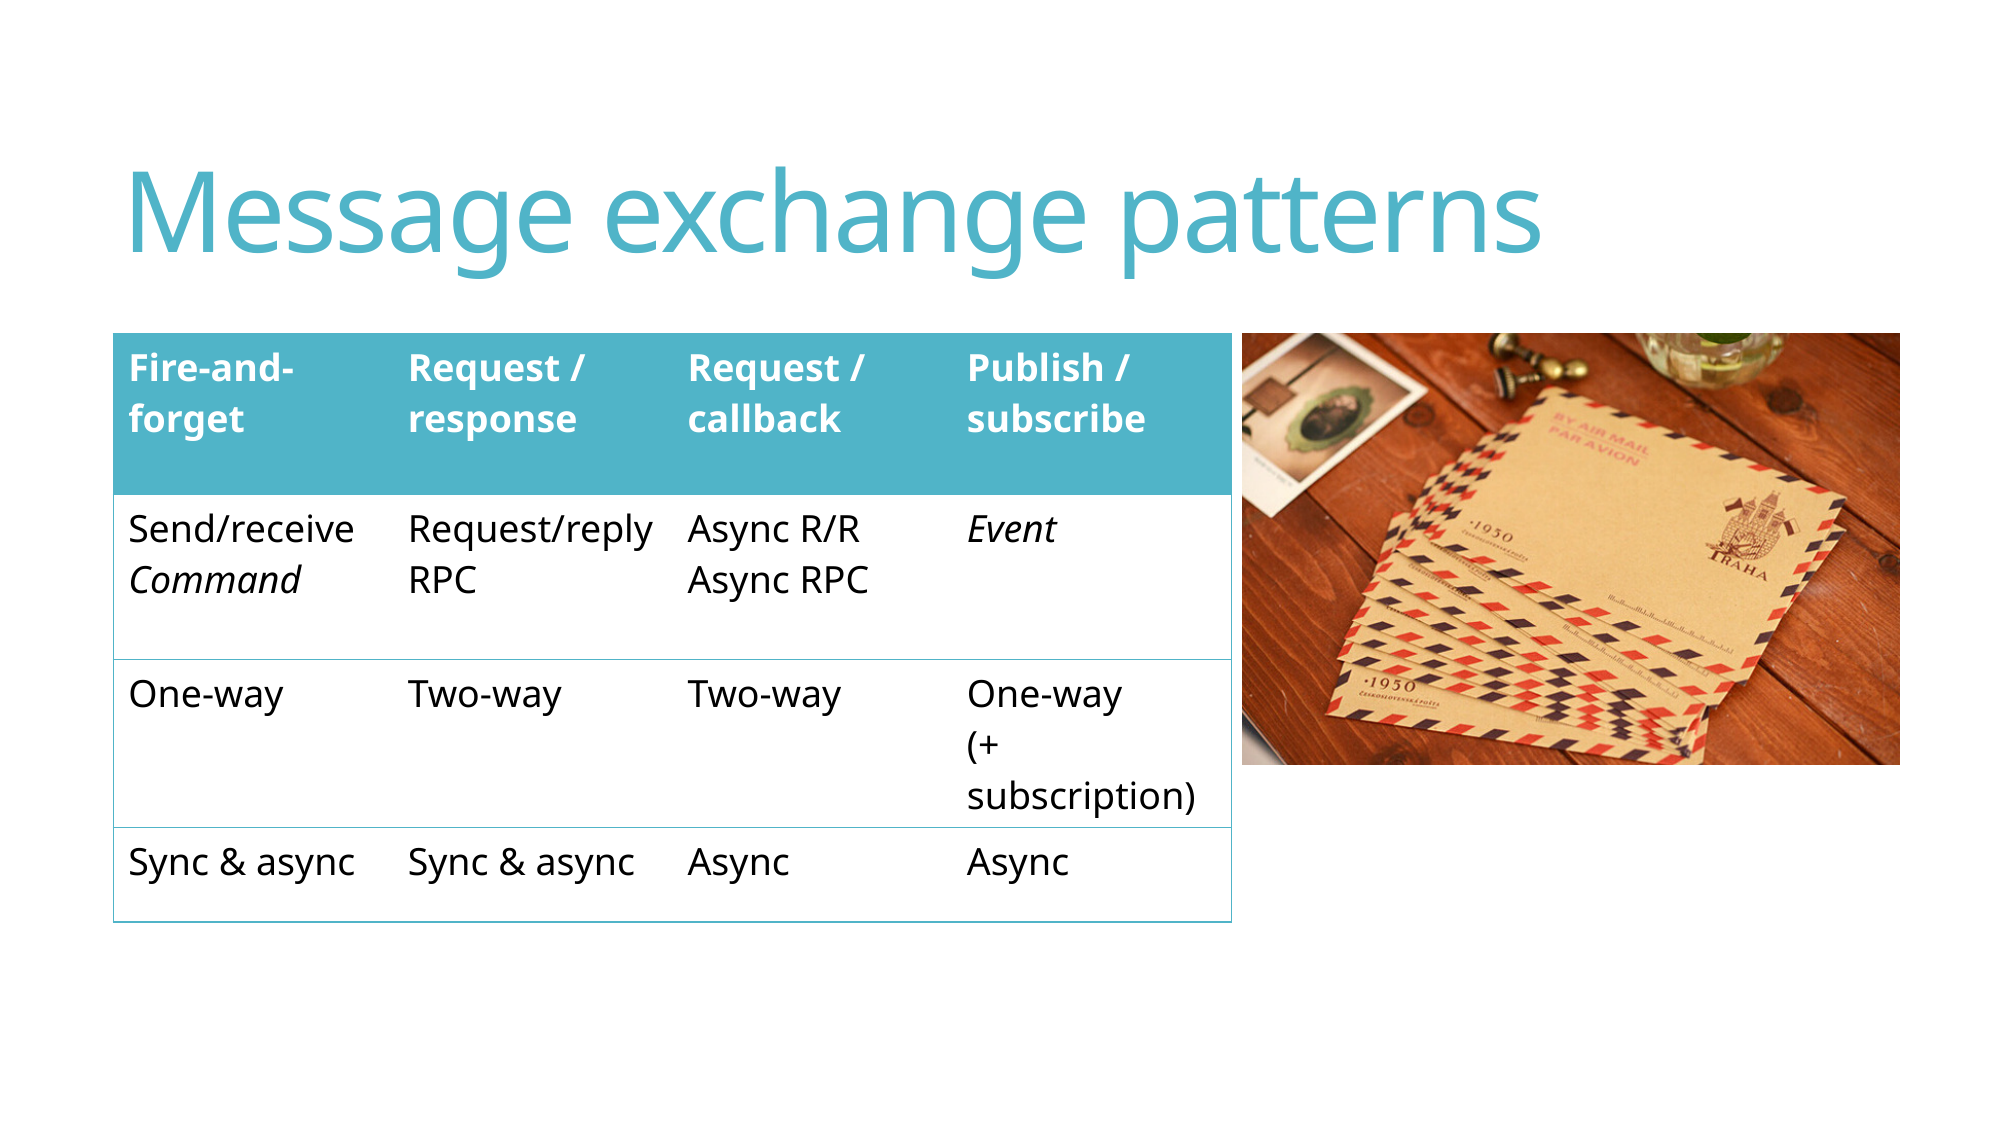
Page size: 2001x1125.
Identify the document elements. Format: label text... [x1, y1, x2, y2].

picture [1242, 333, 1900, 765]
table_cell One-way [114, 660, 393, 827]
table_cell Two-way [672, 660, 952, 827]
table_cell Sync & async [393, 828, 672, 921]
title Message exchange patterns [107, 81, 1875, 354]
table_cell Send/receive Command [114, 495, 393, 659]
table_header Fire-and-forget [114, 335, 393, 494]
table_cell Async R/R Async RPC [672, 495, 952, 659]
table_header Publish / subscribe [952, 335, 1231, 494]
table_cell Sync & async [114, 828, 393, 921]
table_cell Async [672, 828, 952, 921]
table_cell Async [952, 828, 1231, 921]
table_cell One-way (+ subscription) [952, 660, 1231, 827]
table_header Request / response [393, 335, 672, 494]
table_cell Event [952, 495, 1231, 659]
table_header Request / callback [672, 335, 952, 494]
table_cell Request/reply RPC [393, 495, 672, 659]
table_cell Two-way [393, 660, 672, 827]
